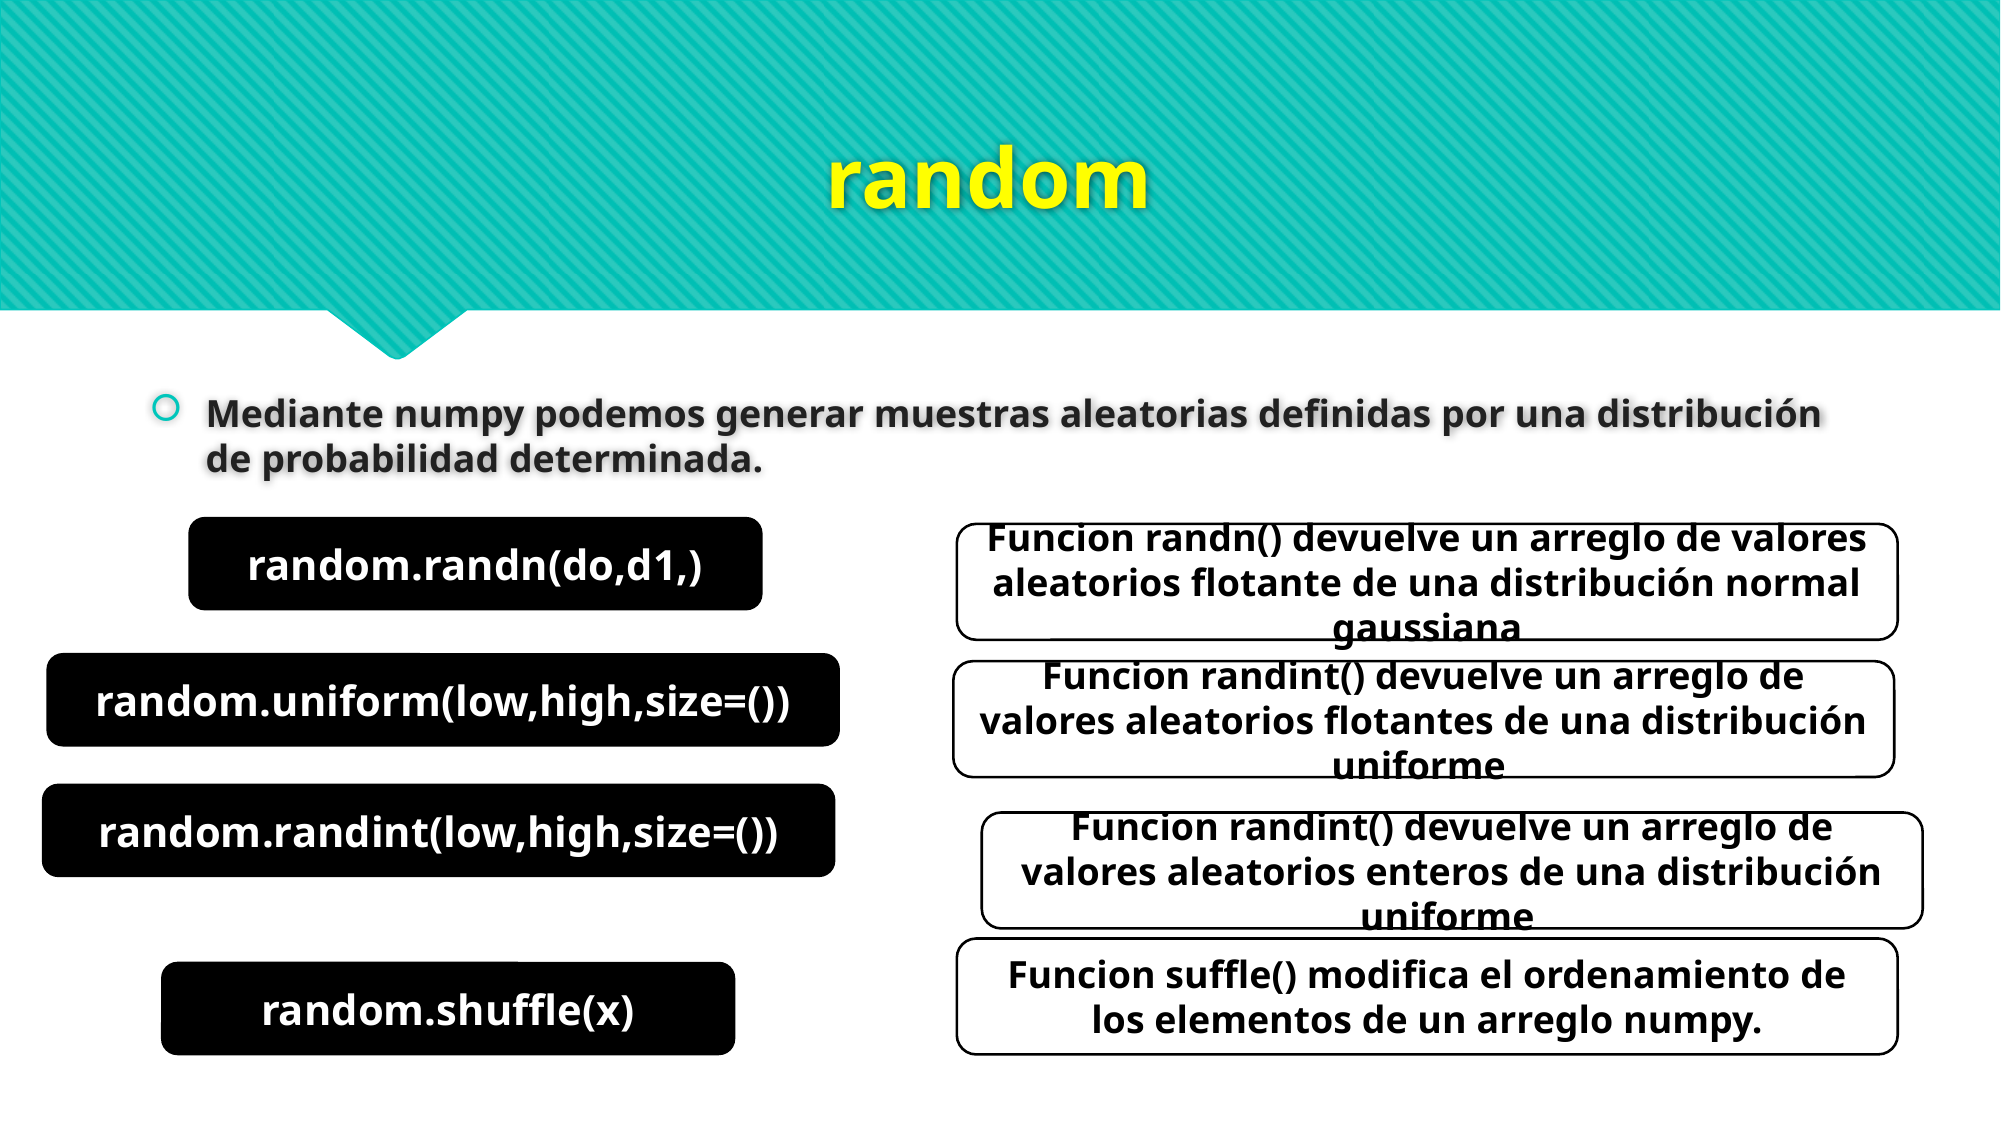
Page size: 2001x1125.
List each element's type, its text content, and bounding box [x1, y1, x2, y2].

text_box Funcion randint() devuelve un arreglo de valores aleatorios flotantes de una distribución uniforme [952, 659, 1896, 779]
title random [132, 73, 1868, 233]
text_box Funcion suffle() modifica el ordenamiento de los elementos de un arreglo numpy. [955, 937, 1900, 1056]
text_box Funcion randn() devuelve un arreglo de valores aleatorios flotante de una distribución normal gaussiana [955, 522, 1900, 642]
text_box random.shuffle(x) [160, 961, 736, 1056]
text_box random.randint(low,high,size=()) [41, 783, 836, 878]
text_box Funcion randint() devuelve un arreglo de valores aleatorios enteros de una distribución uniforme [980, 811, 1925, 930]
list Mediante numpy podemos generar muestras aleatorias definidas por una distribución de probabilidad determinada. [134, 364, 1866, 962]
text_box random.randn(do,d1,) [188, 516, 763, 611]
text_box random.uniform(low,high,size=()) [46, 652, 840, 747]
